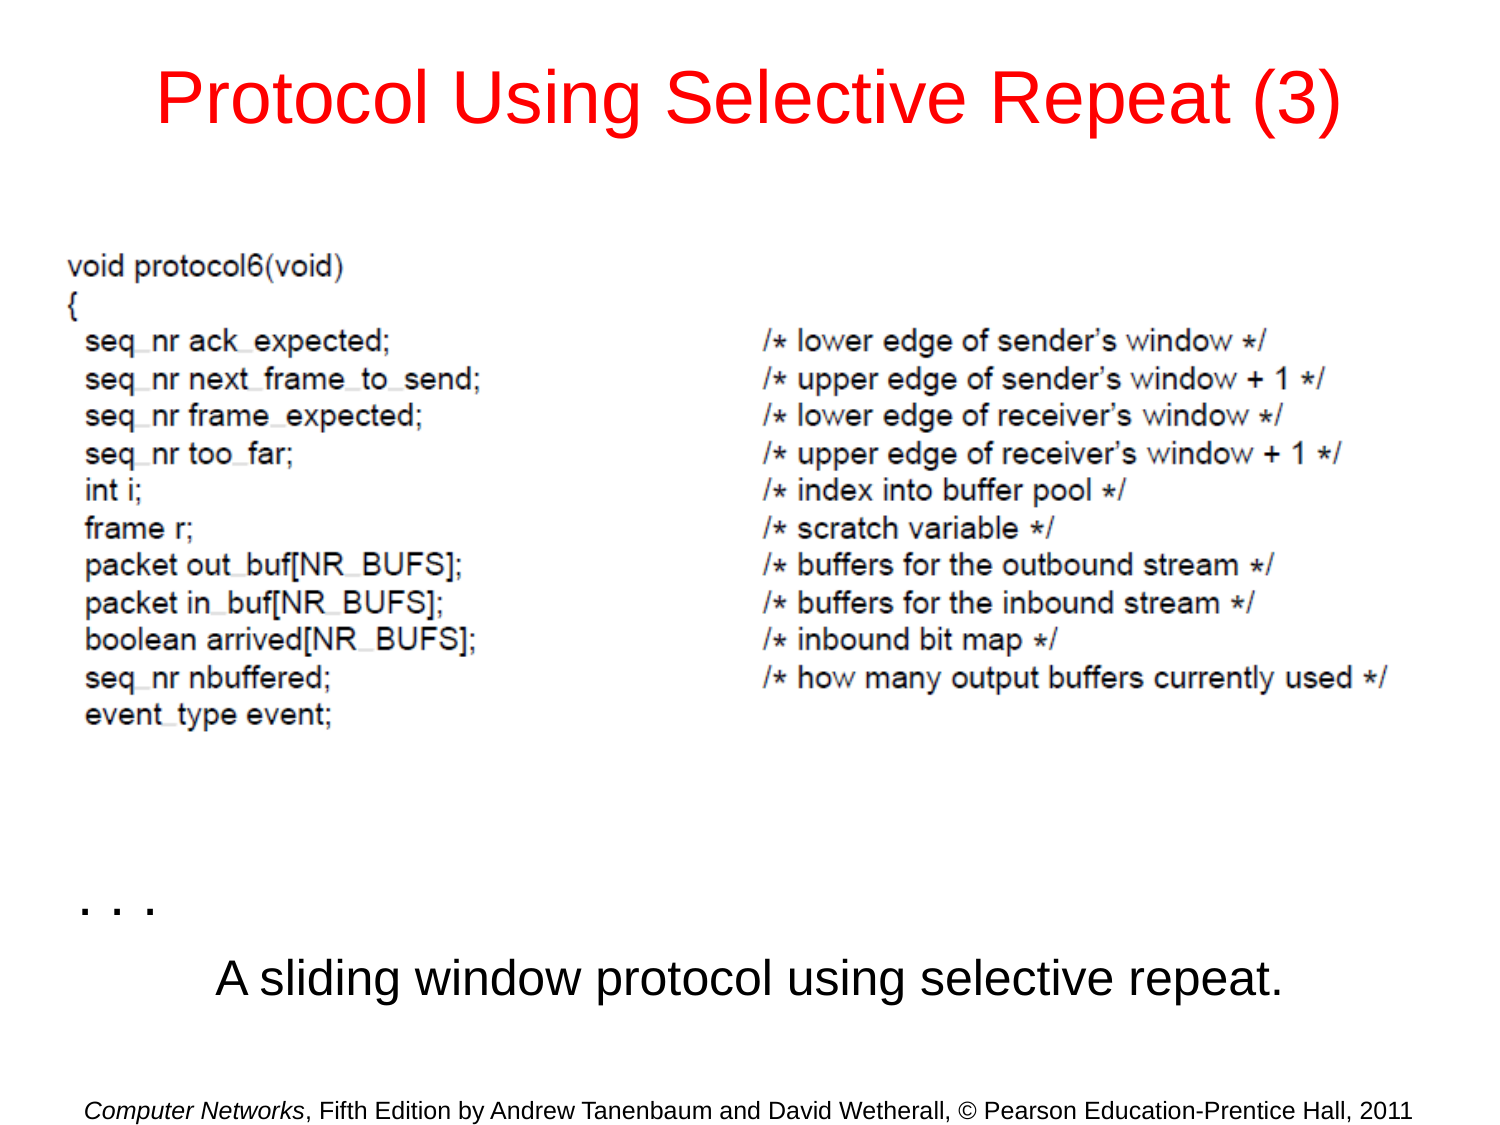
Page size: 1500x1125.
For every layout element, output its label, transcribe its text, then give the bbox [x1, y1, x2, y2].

title Protocol Using Selective Repeat (3) [0, 0, 1500, 188]
list A sliding window protocol using selective repeat. [0, 937, 1500, 1075]
picture [42, 237, 1500, 735]
text_box . . . [62, 849, 238, 935]
